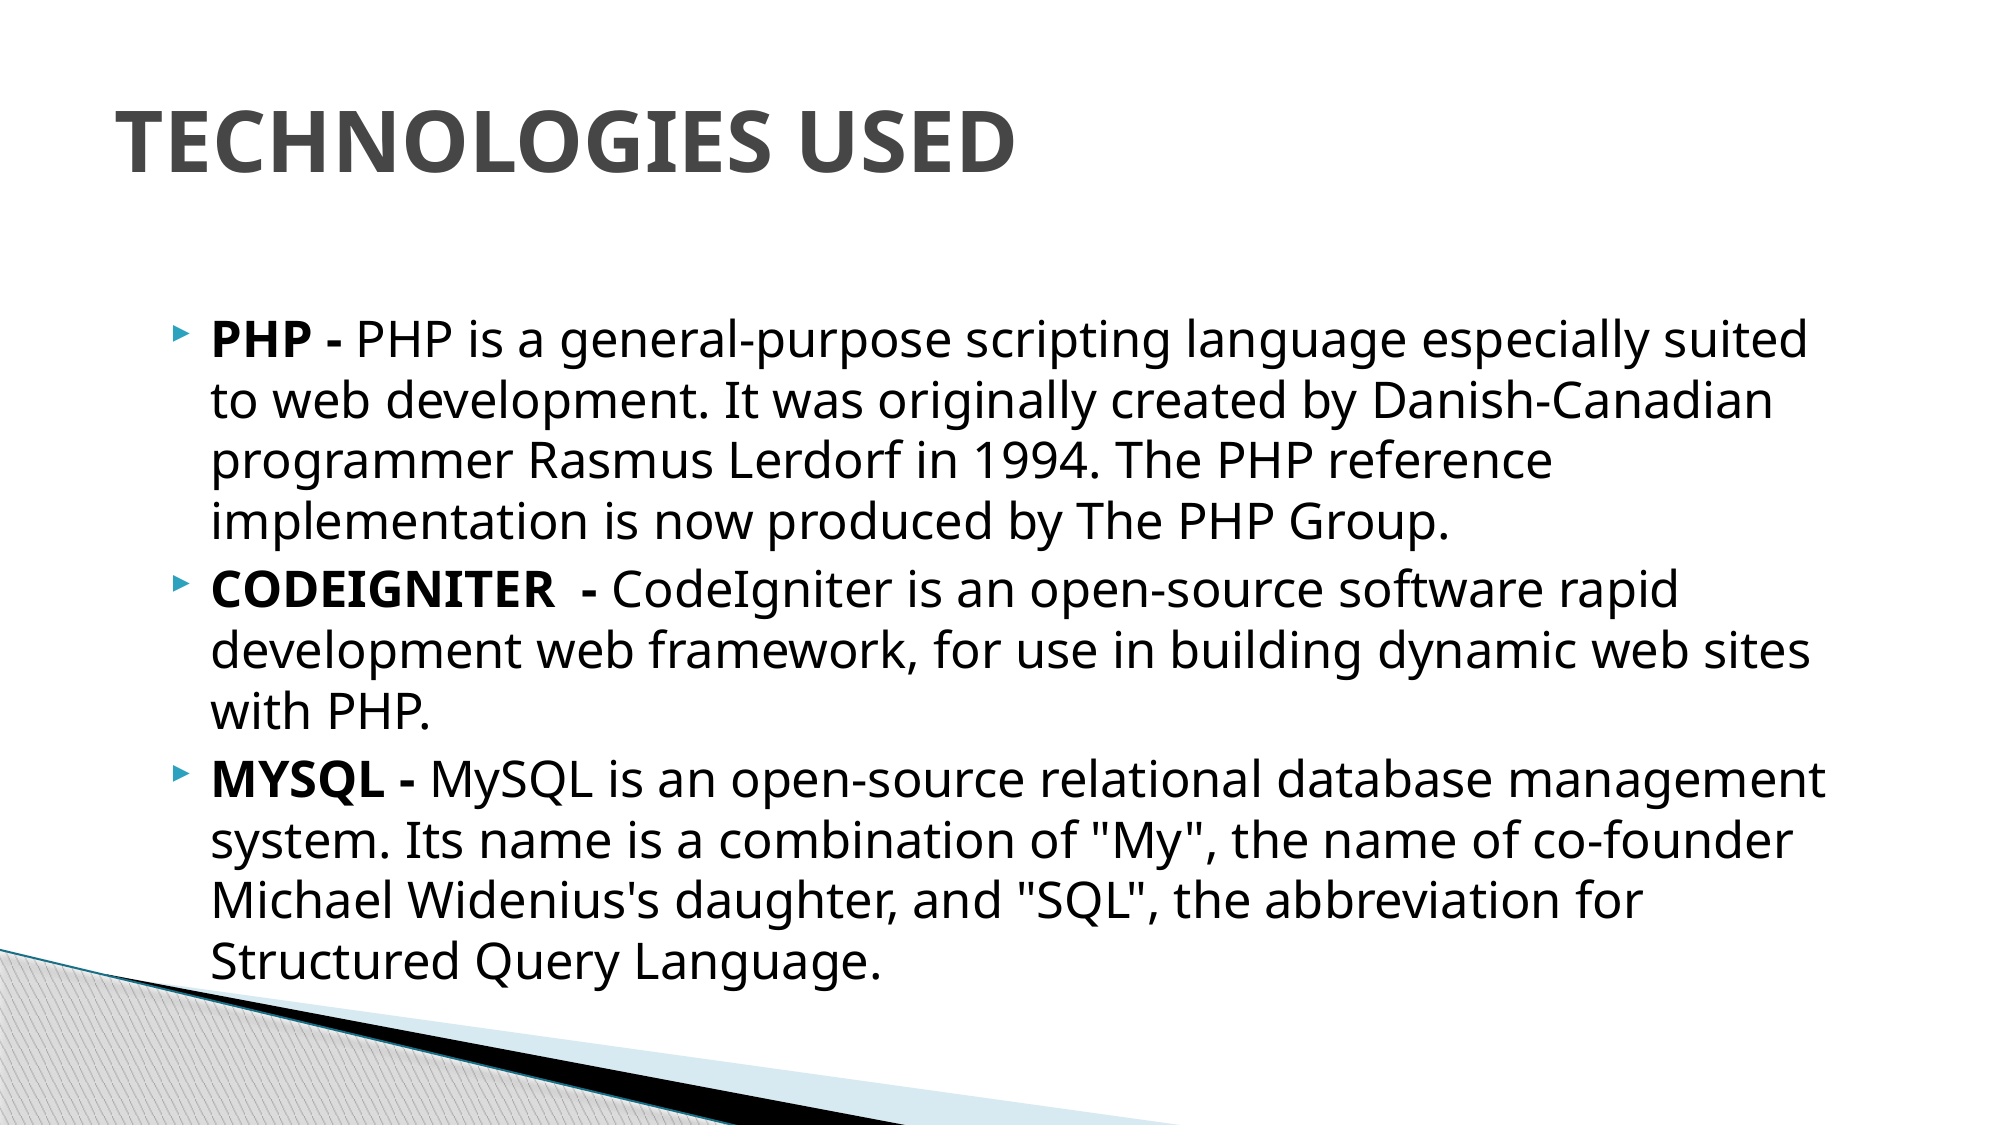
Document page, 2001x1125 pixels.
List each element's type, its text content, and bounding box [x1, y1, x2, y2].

title TECHNOLOGIES USED [99, 45, 1900, 233]
list PHP - PHP is a general-purpose scripting language especially suited to web development. It was originally created by Danish-Canadian programmer Rasmus Lerdorf in 1994. The PHP reference implementation is now produced by The PHP Group. CODEIGNITER - CodeIgniter is an open-source software rapid development web framework, for use in building dynamic web sites with PHP. MYSQL - MySQL is an open-source relational database management system. Its name is a combination of "My", the name of co-founder Michael Widenius's daughter, and "SQL", the abbreviation for Structured Query Language. [137, 299, 1863, 1002]
